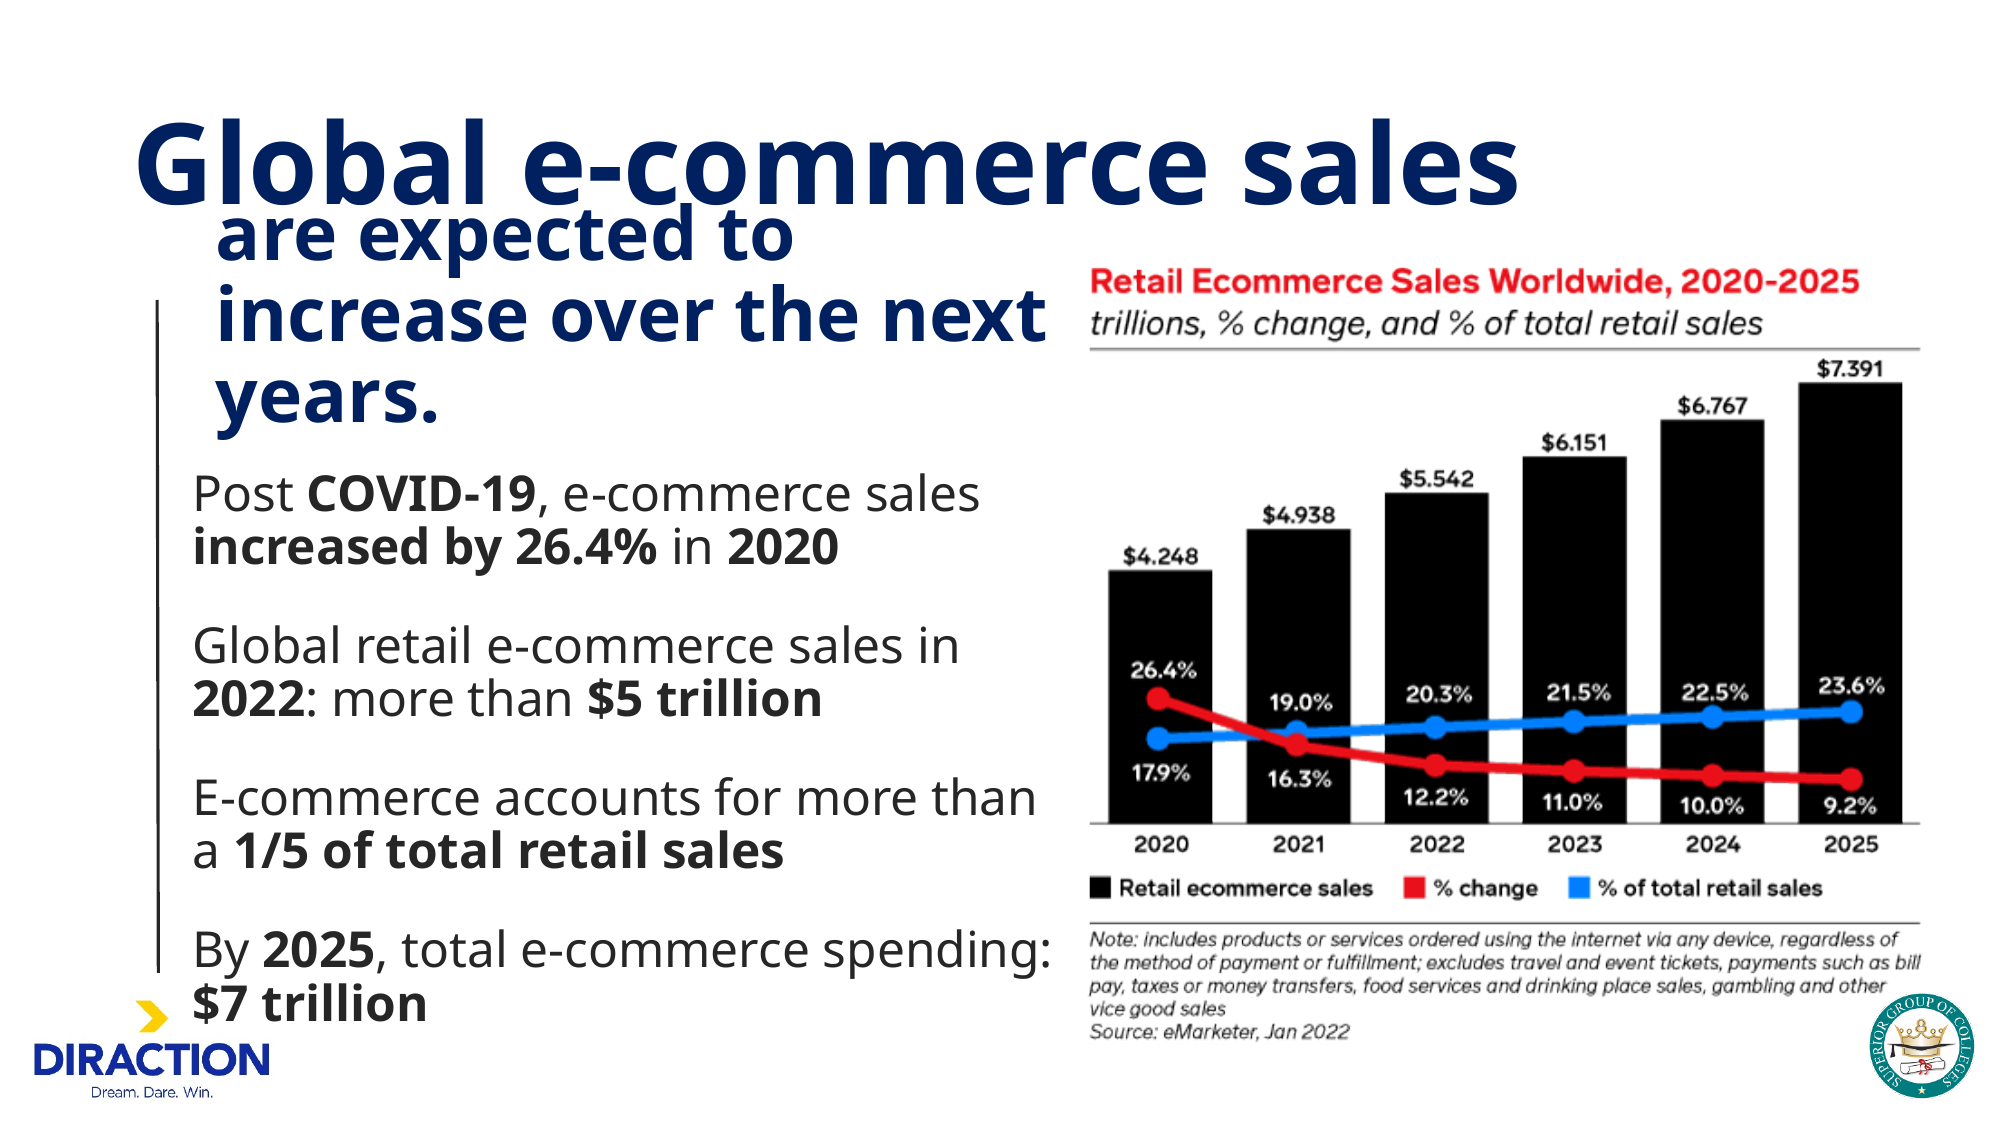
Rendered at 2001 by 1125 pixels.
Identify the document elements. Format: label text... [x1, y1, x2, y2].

text_box are expected to increase over the next years. [200, 188, 1080, 462]
picture [1079, 263, 1975, 1099]
list Post COVID-19, e-commerce sales increased by 26.4% in 2020 Global retail e-commerce sales in 2022: more than $5 trillion E-commerce accounts for more than a 1/5 of total retail sales By 2025, total e-commerce spending: $7 trillion [158, 461, 1079, 1044]
title Global e-commerce sales [117, 59, 1806, 278]
picture [27, 992, 278, 1113]
